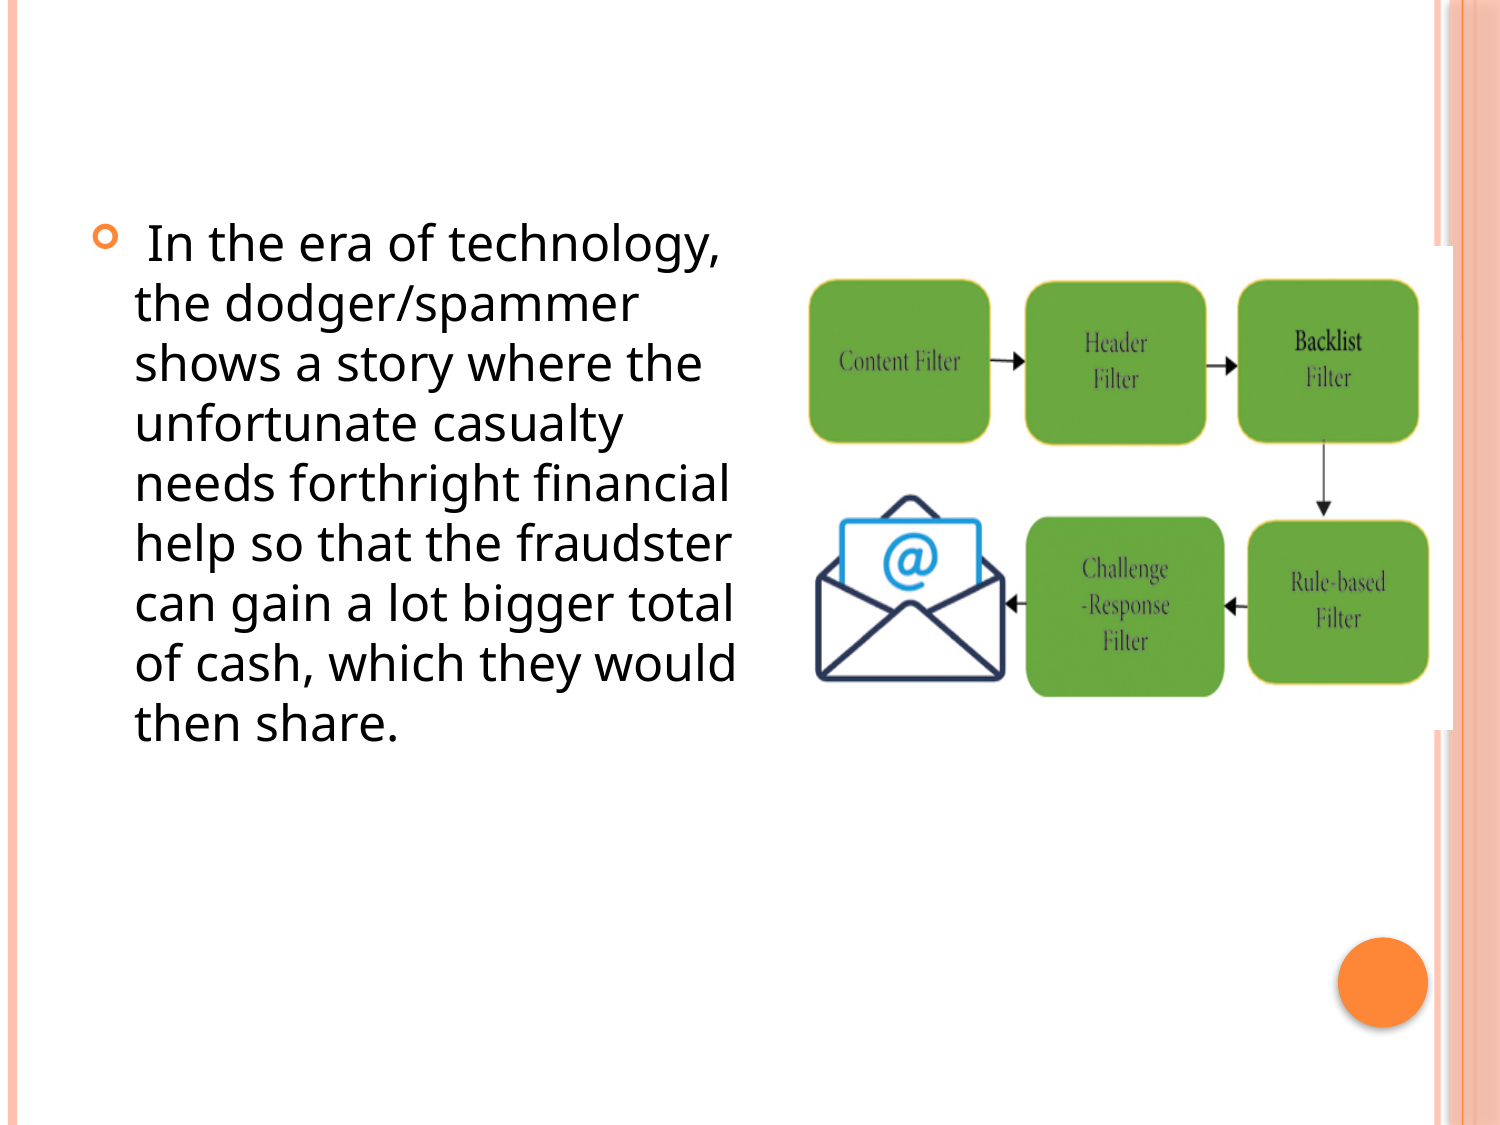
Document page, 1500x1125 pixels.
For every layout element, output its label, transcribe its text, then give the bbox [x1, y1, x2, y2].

list In the era of technology, the dodger/spammer shows a story where the unfortunate casualty needs forthright financial help so that the fraudster can gain a lot bigger total of cash, which they would then share. [75, 58, 786, 950]
picture [784, 245, 1453, 731]
